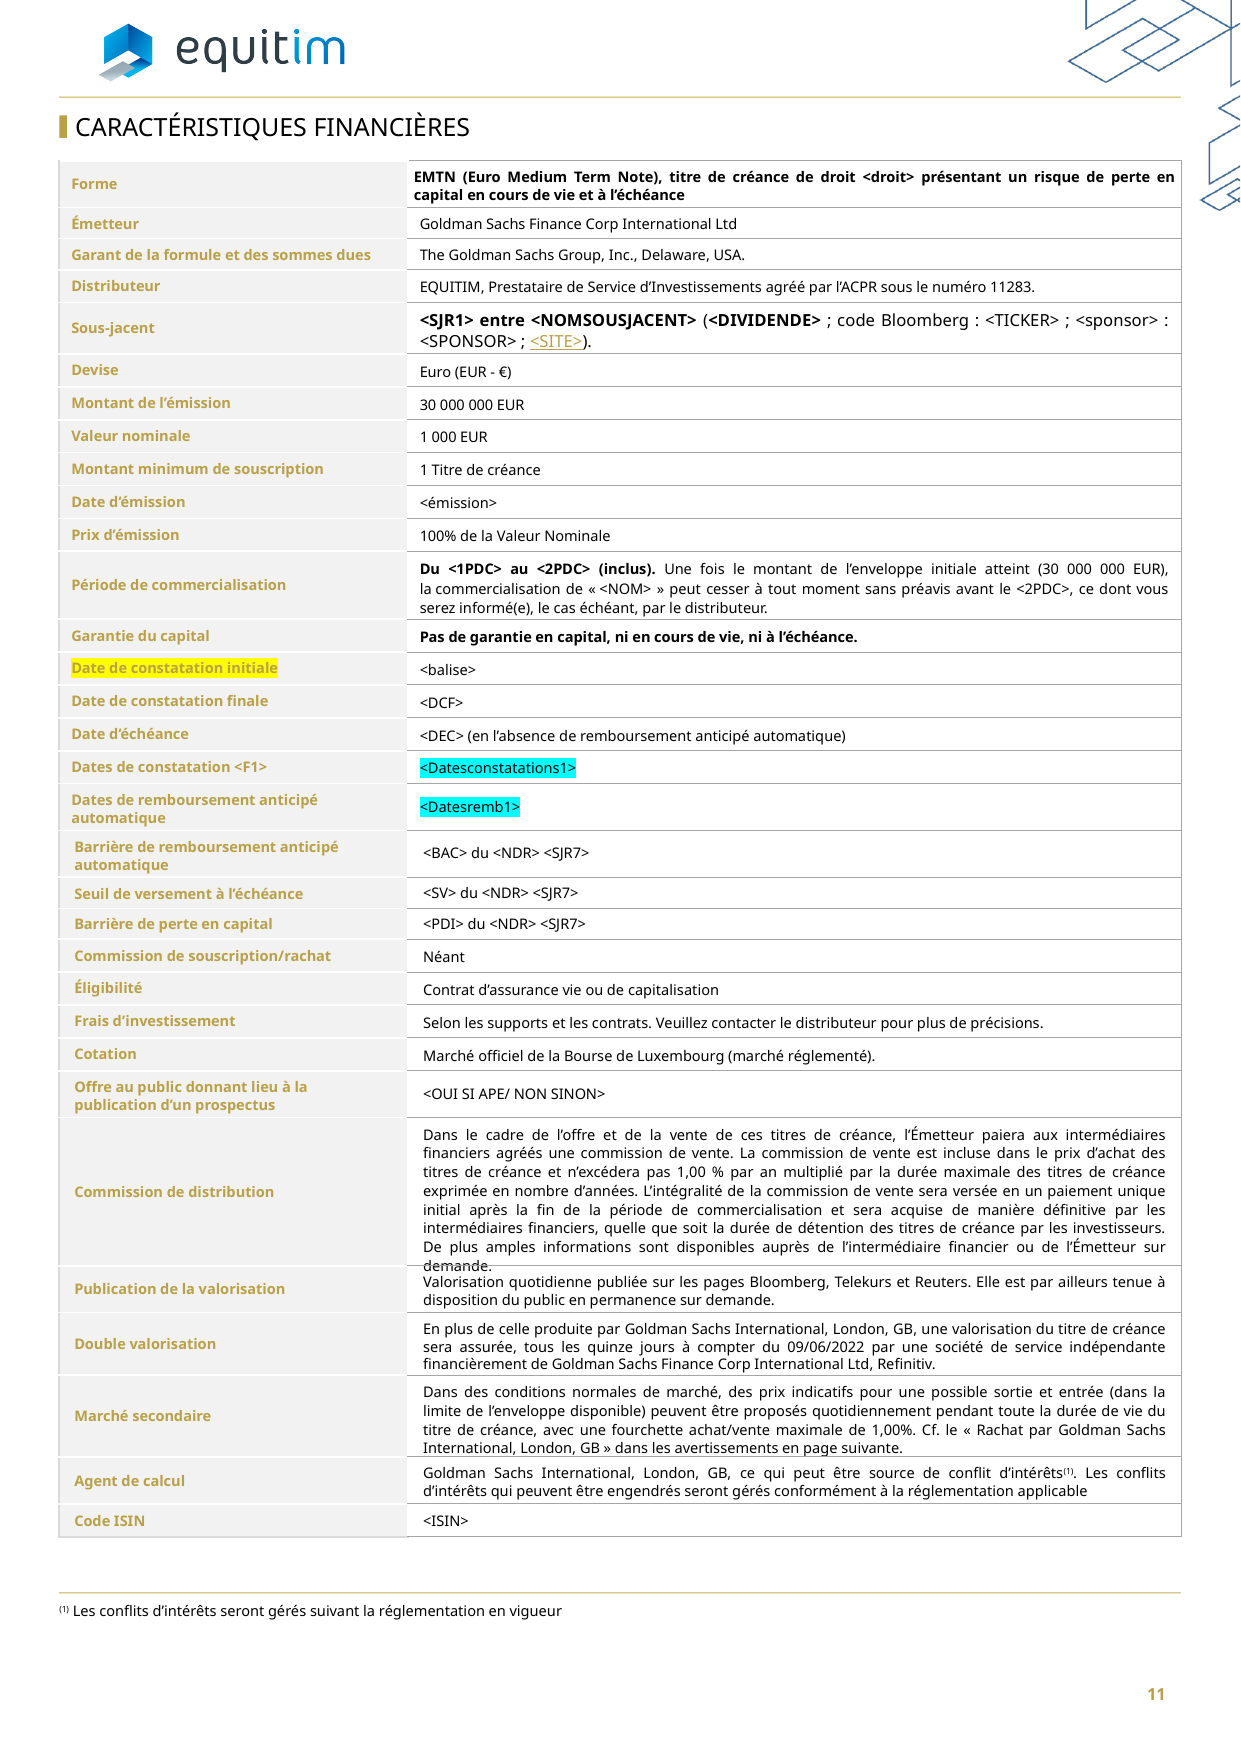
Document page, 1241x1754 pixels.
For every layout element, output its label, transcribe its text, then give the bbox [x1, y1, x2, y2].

table_cell Distributeur [60, 271, 407, 302]
table_cell Montant minimum de souscription [60, 453, 407, 485]
table_cell Marché officiel de la Bourse de Luxembourg (marché réglementé). [409, 1038, 1181, 1070]
table_cell <balise> [409, 653, 1181, 684]
table_cell Marché secondaire [60, 1376, 407, 1456]
table_cell Selon les supports et les contrats. Veuillez contacter le distributeur pour plus de précisions. [409, 1005, 1181, 1037]
text_box Caractéristiques financières [75, 109, 1192, 148]
table_cell <SV> du <NDR> <SJR7> [409, 878, 1181, 908]
table_cell The Goldman Sachs Group, Inc., Delaware, USA. [409, 239, 1181, 269]
table_cell Dates de remboursement anticipé automatique [60, 784, 407, 830]
table_cell <Datesremb1> [409, 784, 1181, 830]
table_cell Dates de constatation <F1> [60, 752, 407, 783]
table_cell En plus de celle produite par Goldman Sachs International, London, GB, une valorisation du titre de créance sera assurée, tous les quinze jours à compter du 09/06/2022 par une société de service indépendante financièrement de Goldman Sachs Finance Corp International Ltd, Refinitiv. [409, 1313, 1181, 1375]
table_cell Dans le cadre de l’offre et de la vente de ces titres de créance, l’Émetteur paiera aux intermédiaires financiers agréés une commission de vente. La commission de vente est incluse dans le prix d’achat des titres de créance et n’excédera pas 1,00 % par an multiplié par la durée maximale des titres de créance exprimée en nombre d’années. L’intégralité de la commission de vente sera versée en un paiement unique initial après la fin de la période de commercialisation et sera acquise de manière définitive par les intermédiaires financiers, quelle que soit la durée de détention des titres de créance par les investisseurs. De plus amples informations sont disponibles auprès de l’intermédiaire financier ou de l’Émetteur sur demande. [409, 1118, 1181, 1265]
table_cell Code ISIN [60, 1505, 407, 1536]
text_box [59, 115, 67, 138]
table_cell Date d’échéance [60, 719, 407, 750]
table_cell Montant de l’émission [60, 388, 407, 419]
table_cell Cotation [60, 1039, 407, 1070]
slide_number 11 [1122, 1664, 1182, 1728]
table_cell Éligibilité [60, 973, 407, 1004]
table_cell Garant de la formule et des sommes dues [60, 239, 407, 269]
table_cell Garantie du capital [60, 620, 407, 651]
table_cell 30 000 000 EUR [409, 387, 1181, 419]
table_cell <Datesconstatations1> [409, 751, 1181, 783]
table_cell Double valorisation [60, 1313, 407, 1374]
table_cell Sous-jacent [60, 303, 407, 353]
table_header Forme [60, 162, 407, 207]
table_cell Euro (EUR - €) [409, 354, 1181, 386]
table_cell 1 000 EUR [409, 420, 1181, 452]
table_header EMTN (Euro Medium Term Note), titre de créance de droit <droit> présentant un risque de perte en capital en cours de vie et à l’échéance [409, 161, 1181, 207]
table_cell <BAC> du <NDR> <SJR7> [409, 831, 1181, 877]
table_cell <OUI SI APE/ NON SINON> [409, 1071, 1181, 1117]
table_cell Valorisation quotidienne publiée sur les pages Bloomberg, Telekurs et Reuters. Elle est par ailleurs tenue à disposition du public en permanence sur demande. [409, 1266, 1181, 1312]
table_cell Prix d’émission [60, 519, 407, 550]
table_cell Goldman Sachs Finance Corp International Ltd [409, 208, 1181, 238]
table_cell EQUITIM, Prestataire de Service d’Investissements agréé par l’ACPR sous le numéro 11283. [409, 270, 1181, 302]
table_cell Période de commercialisation [60, 552, 407, 618]
table_cell Barrière de perte en capital [60, 909, 407, 938]
table_cell Néant [409, 940, 1181, 972]
picture [77, 3, 367, 97]
table_cell Date d’émission [60, 486, 407, 518]
table_cell Valeur nominale [60, 421, 407, 452]
table_cell <SJR1> entre <NOMSOUSJACENT> (<DIVIDENDE> ; code Bloomberg : <TICKER> ; <sponsor> : <SPONSOR> ; <SITE>). [409, 303, 1181, 353]
picture [1067, 0, 1241, 211]
table_cell <émission> [409, 486, 1181, 518]
table_cell Offre au public donnant lieu à la publication d’un prospectus [60, 1072, 407, 1117]
table_cell <DCF> [409, 685, 1181, 717]
table_cell Frais d’investissement [60, 1006, 407, 1037]
table_cell Barrière de remboursement anticipé automatique [60, 831, 407, 876]
table_cell Commission de distribution [60, 1118, 407, 1265]
table_cell Date de constatation initiale [60, 653, 407, 684]
table_cell <DEC> (en l’absence de remboursement anticipé automatique) [409, 718, 1181, 750]
table_cell Du <1PDC> au <2PDC> (inclus). Une fois le montant de l’enveloppe initiale atteint (30 000 000 EUR), la commercialisation de « <NOM> » peut cesser à tout moment sans préavis avant le <2PDC>, ce dont vous serez informé(e), le cas échéant, par le distributeur. [409, 552, 1181, 619]
table_cell 100% de la Valeur Nominale [409, 519, 1181, 551]
table_cell <ISIN> [409, 1504, 1181, 1536]
table_cell Goldman Sachs International, London, GB, ce qui peut être source de conflit d’intérêts(1). Les conflits d’intérêts qui peuvent être engendrés seront gérés conformément à la réglementation applicable [409, 1457, 1181, 1503]
table_cell Émetteur [60, 208, 407, 238]
table_cell Pas de garantie en capital, ni en cours de vie, ni à l’échéance. [409, 620, 1181, 652]
table_cell Devise [60, 355, 407, 386]
text_box (1) Les conflits d’intérêts seront gérés suivant la réglementation en vigueur [59, 1601, 1123, 1620]
table_cell 1 Titre de créance [409, 453, 1181, 485]
table_cell Commission de souscription/rachat [60, 940, 407, 971]
table_cell <PDI> du <NDR> <SJR7> [409, 909, 1181, 939]
table_cell Date de constatation finale [60, 686, 407, 717]
table_cell Seuil de versement à l’échéance [60, 878, 407, 908]
table_cell Contrat d’assurance vie ou de capitalisation [409, 973, 1181, 1004]
table_cell Dans des conditions normales de marché, des prix indicatifs pour une possible sortie et entrée (dans la limite de l’enveloppe disponible) peuvent être proposés quotidiennement pendant toute la durée de vie du titre de créance, avec une fourchette achat/vente maximale de 1,00%. Cf. le « Rachat par Goldman Sachs International, London, GB » dans les avertissements en page suivante. [409, 1376, 1181, 1456]
table_cell Publication de la valorisation [60, 1267, 407, 1312]
table_cell Agent de calcul [60, 1458, 407, 1503]
